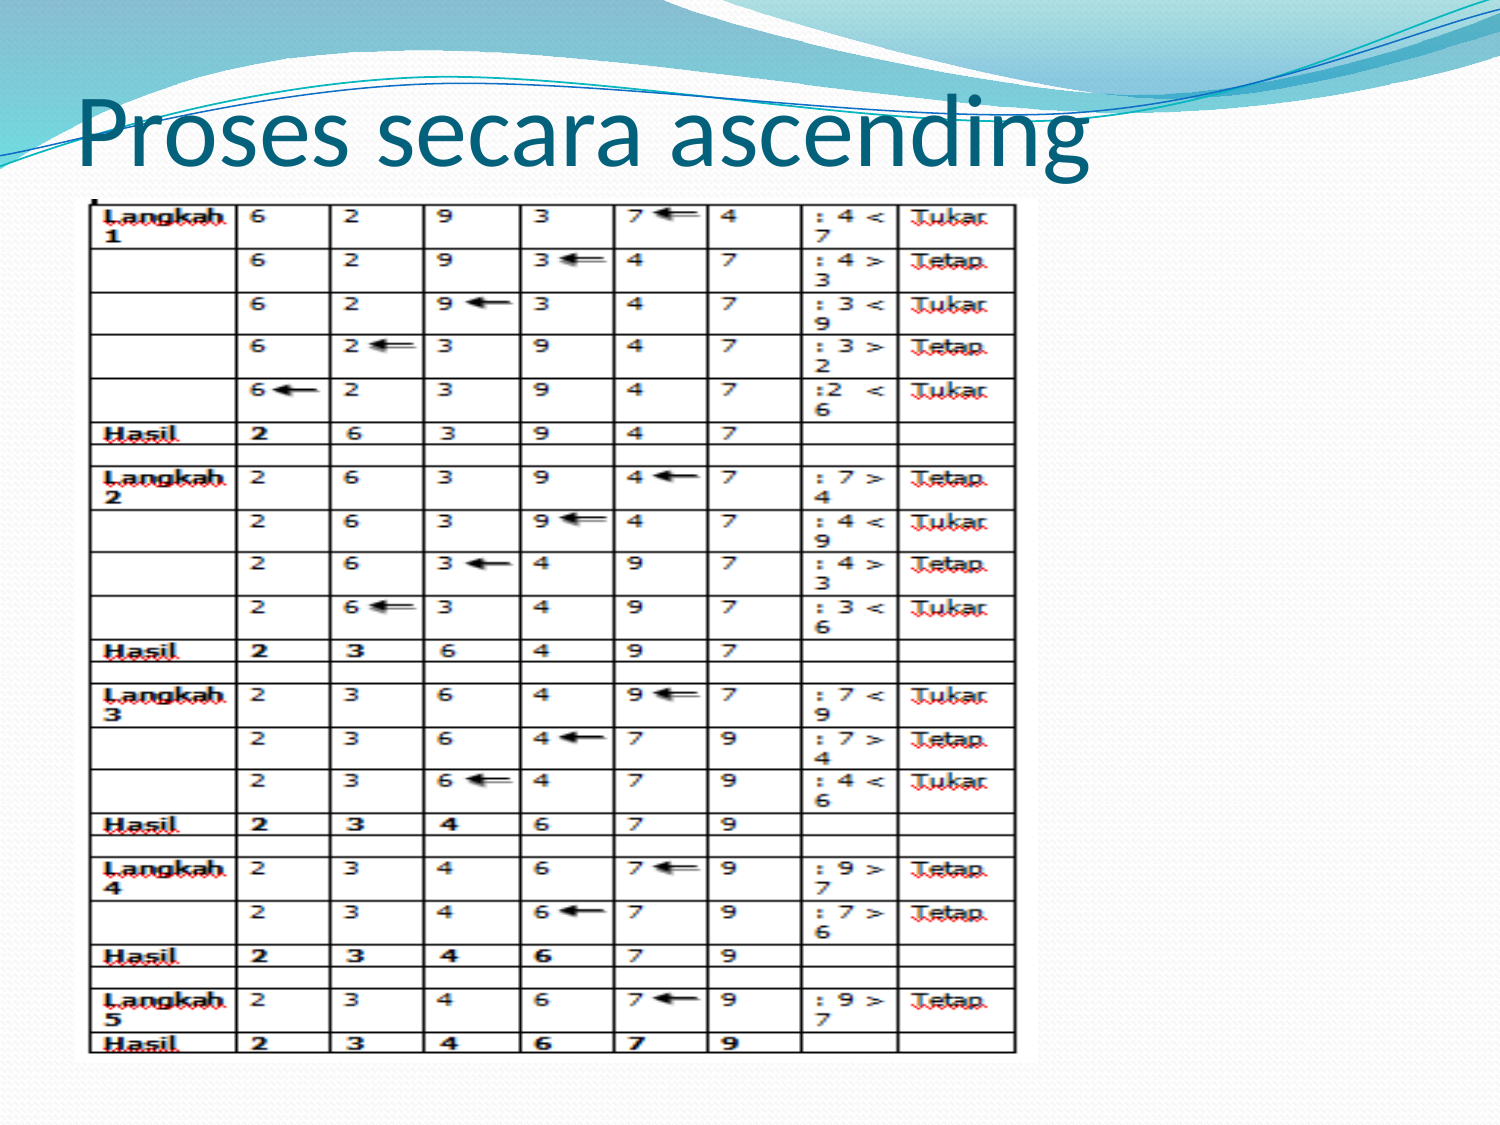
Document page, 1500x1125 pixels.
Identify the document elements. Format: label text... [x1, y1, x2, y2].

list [74, 199, 1038, 1063]
title Proses secara ascending [75, 0, 1425, 188]
